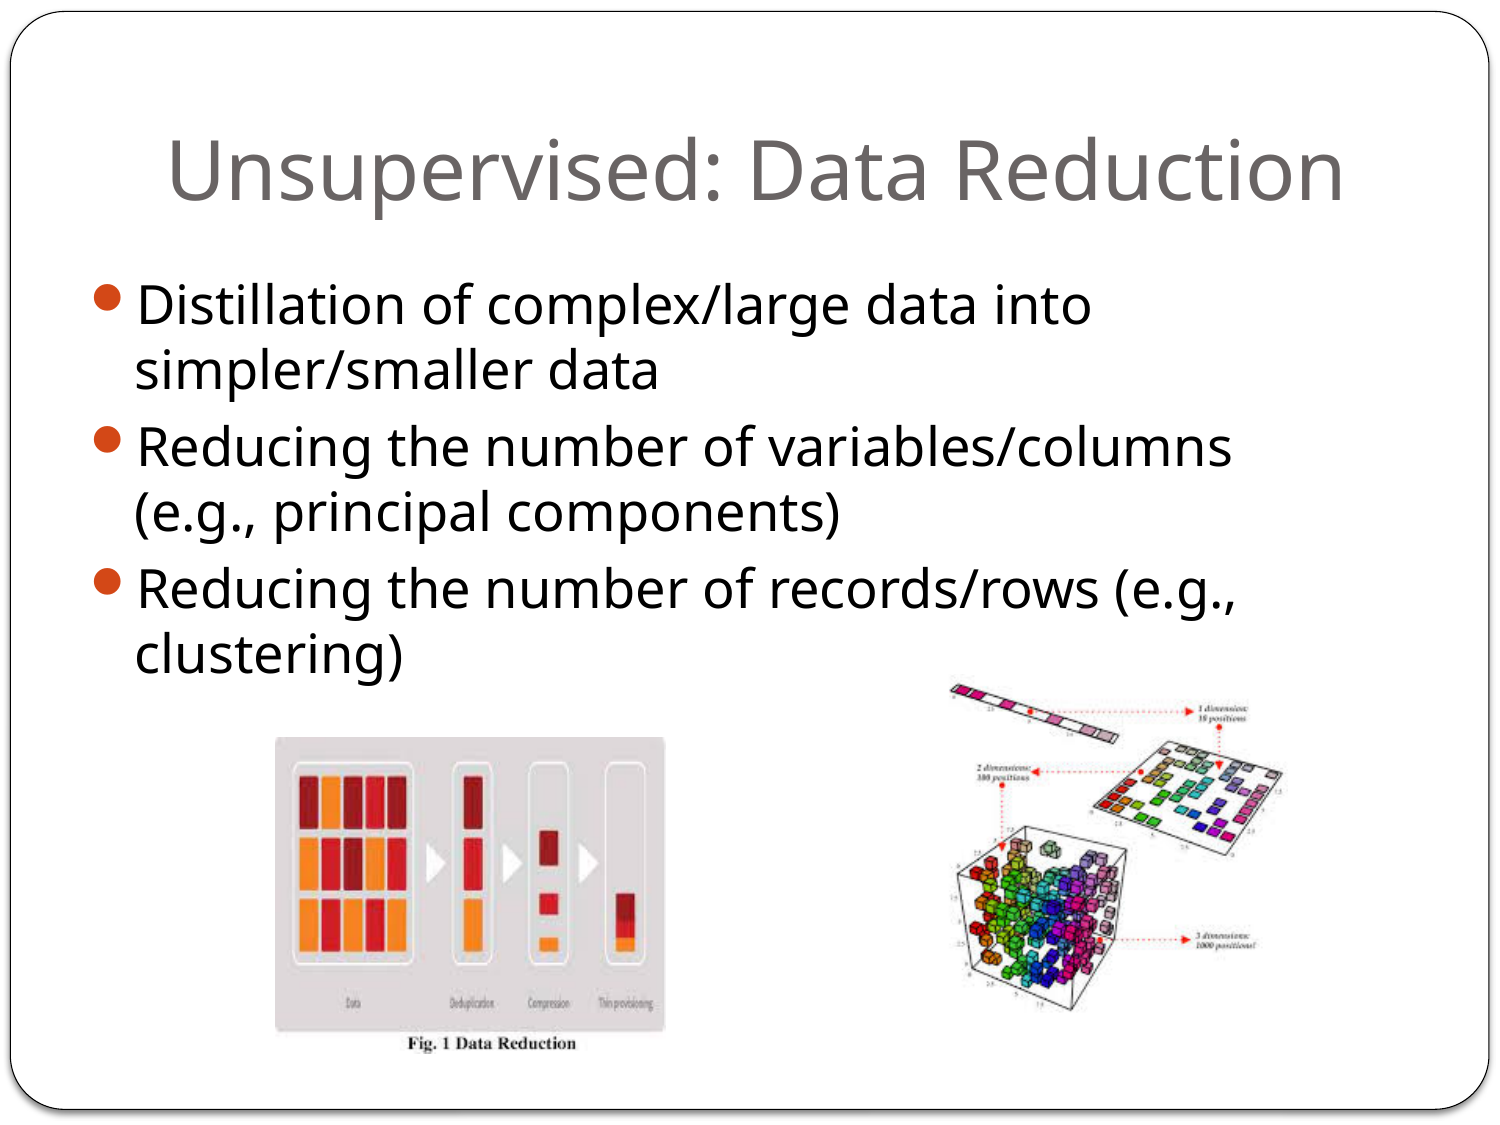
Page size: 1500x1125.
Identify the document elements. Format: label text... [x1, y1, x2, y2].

picture [274, 737, 666, 1054]
picture [937, 674, 1288, 1027]
title Unsupervised: Data Reduction [149, 44, 1426, 233]
list Distillation of complex/large data into simpler/smaller data Reducing the number of variables/columns (e.g., principal components) Reducing the number of records/rows (e.g., clustering) [74, 263, 1351, 951]
